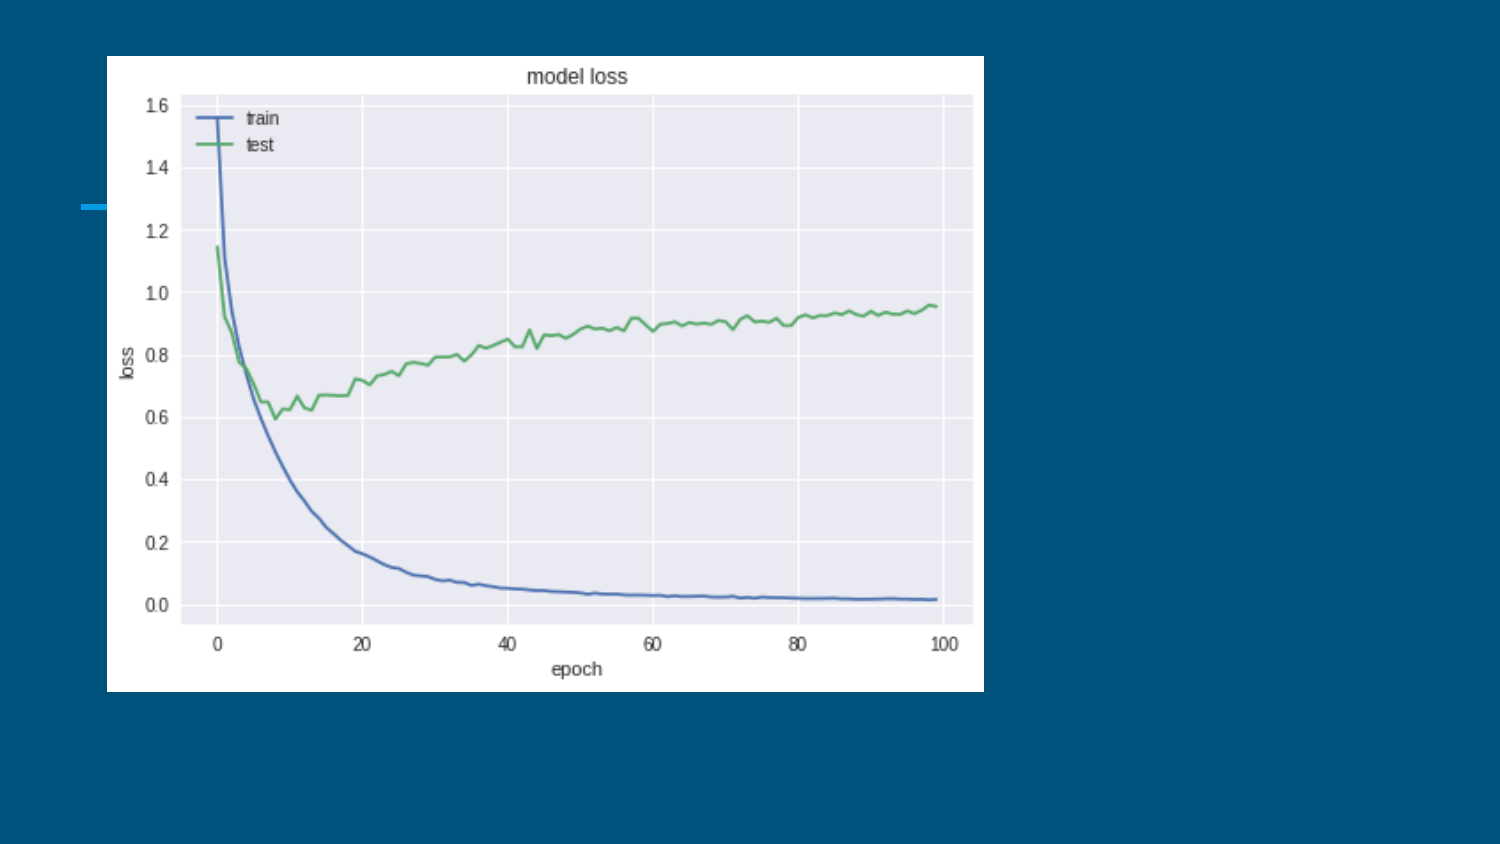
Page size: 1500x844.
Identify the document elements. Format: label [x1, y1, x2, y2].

picture [108, 57, 983, 691]
